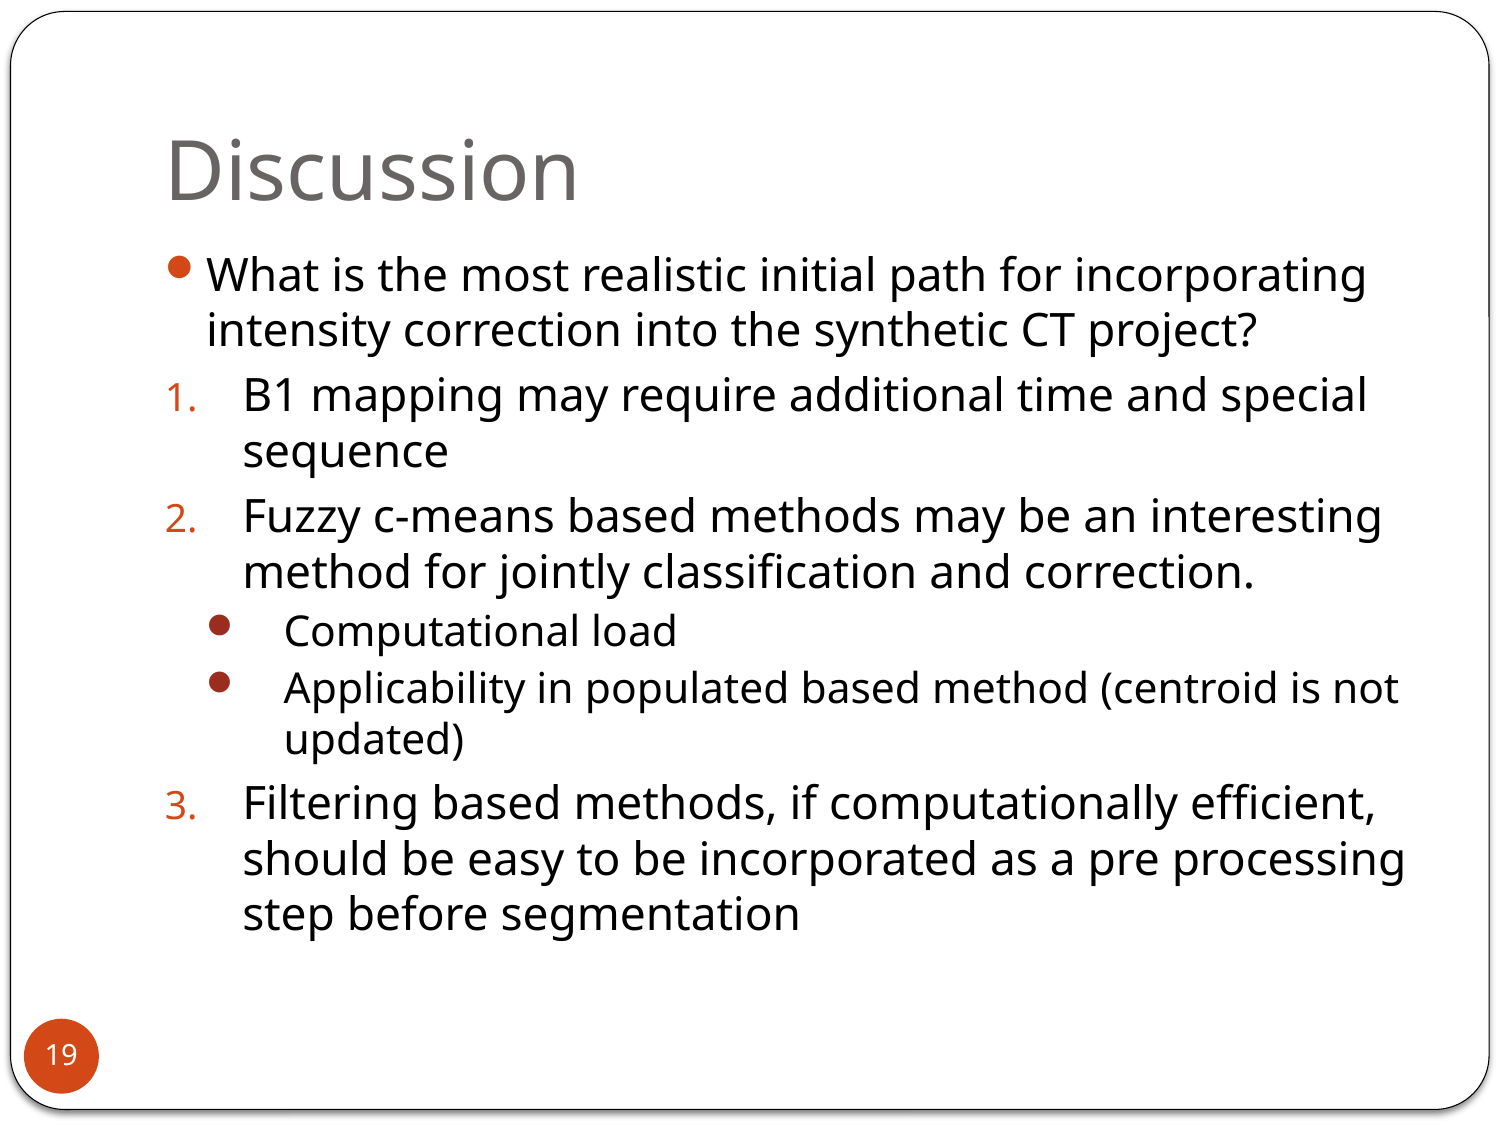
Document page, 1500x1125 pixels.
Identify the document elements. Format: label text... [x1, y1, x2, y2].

list What is the most realistic initial path for incorporating intensity correction into the synthetic CT project? B1 mapping may require additional time and special sequence Fuzzy c-means based methods may be an interesting method for jointly classification and correction. Computational load Applicability in populated based method (centroid is not updated) Filtering based methods, if computationally efficient, should be easy to be incorporated as a pre processing step before segmentation [150, 237, 1425, 988]
slide_number 19 [23, 1018, 99, 1094]
title Discussion [150, 45, 1425, 233]
